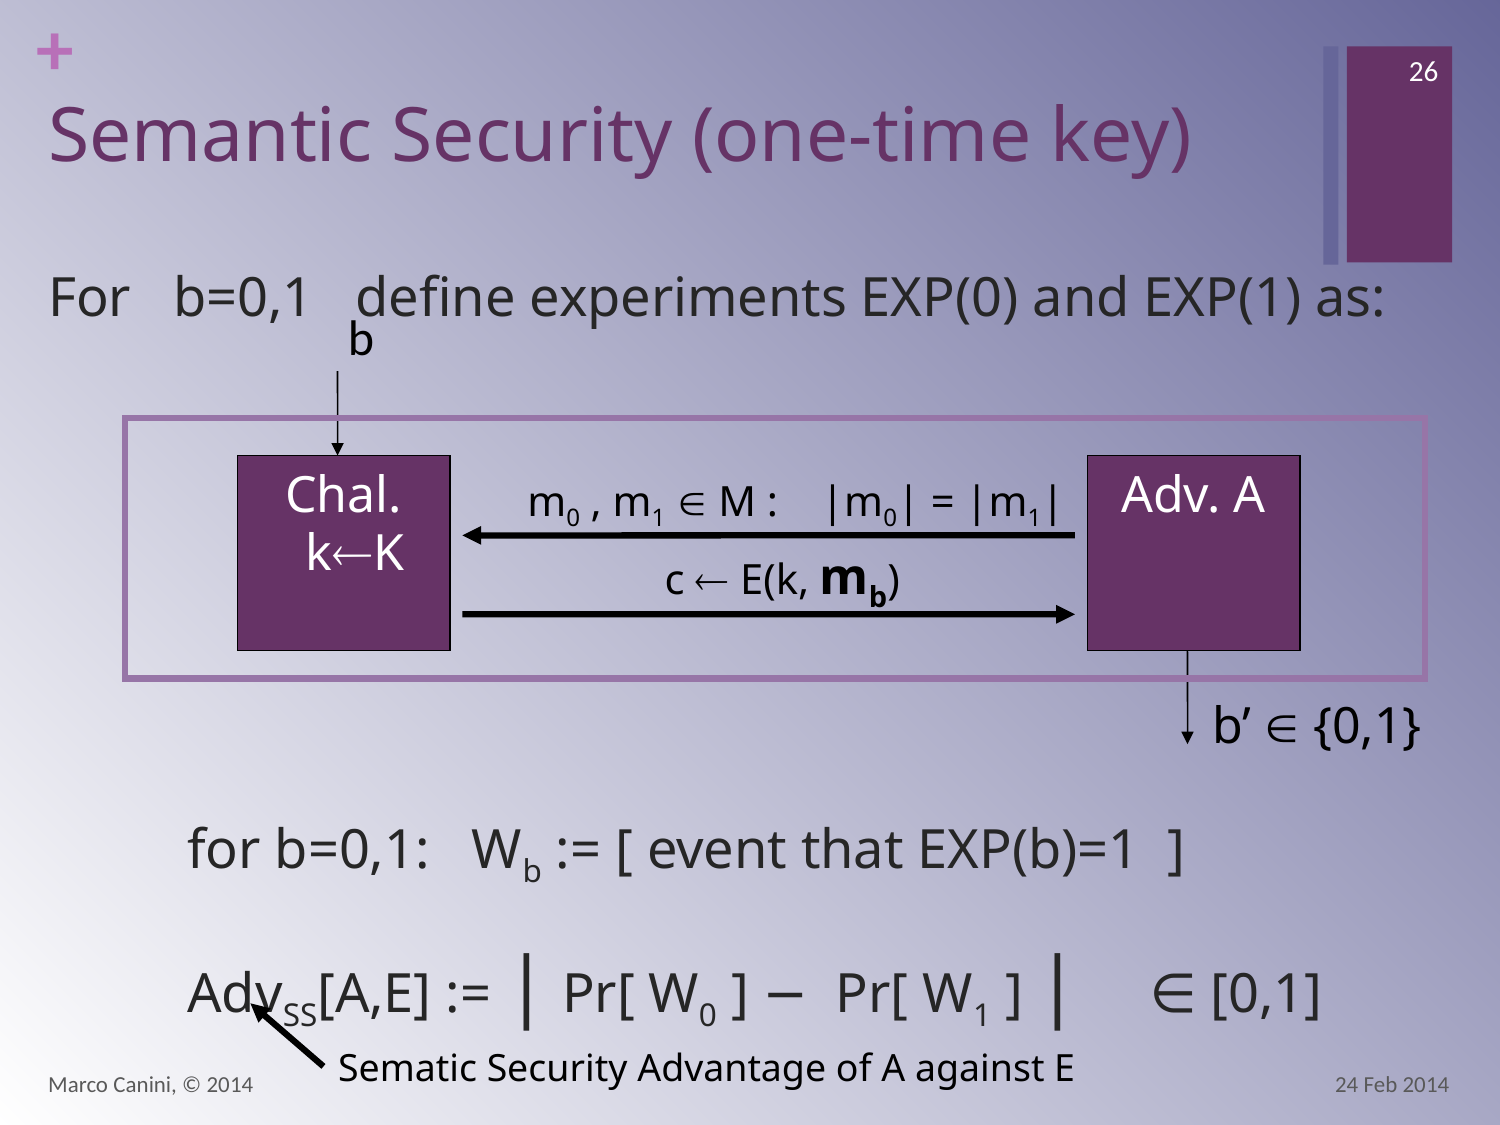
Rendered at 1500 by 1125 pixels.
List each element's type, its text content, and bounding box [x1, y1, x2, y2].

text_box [461, 537, 1076, 615]
text_box Sematic Security Advantage of A against E [345, 1036, 1091, 1097]
title Semantic Security (one-time key) [33, 79, 1322, 262]
footer Marco Canini, © 2014 [33, 1053, 1038, 1114]
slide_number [1114, 1053, 1465, 1114]
text_box b [333, 297, 390, 373]
slide_number 26 [1362, 39, 1454, 100]
list For b=0,1 define experiments EXP(0) and EXP(1) as: for b=0,1: Wb := [ event that EXP(b)=1 ] AdvSS[A,E] := | Pr[ W0 ] − Pr[ W1 ] | ∈ [0,1] [33, 262, 1465, 1054]
text_box [125, 417, 1425, 679]
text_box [1186, 649, 1446, 763]
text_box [461, 466, 1080, 536]
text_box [249, 1002, 338, 1068]
